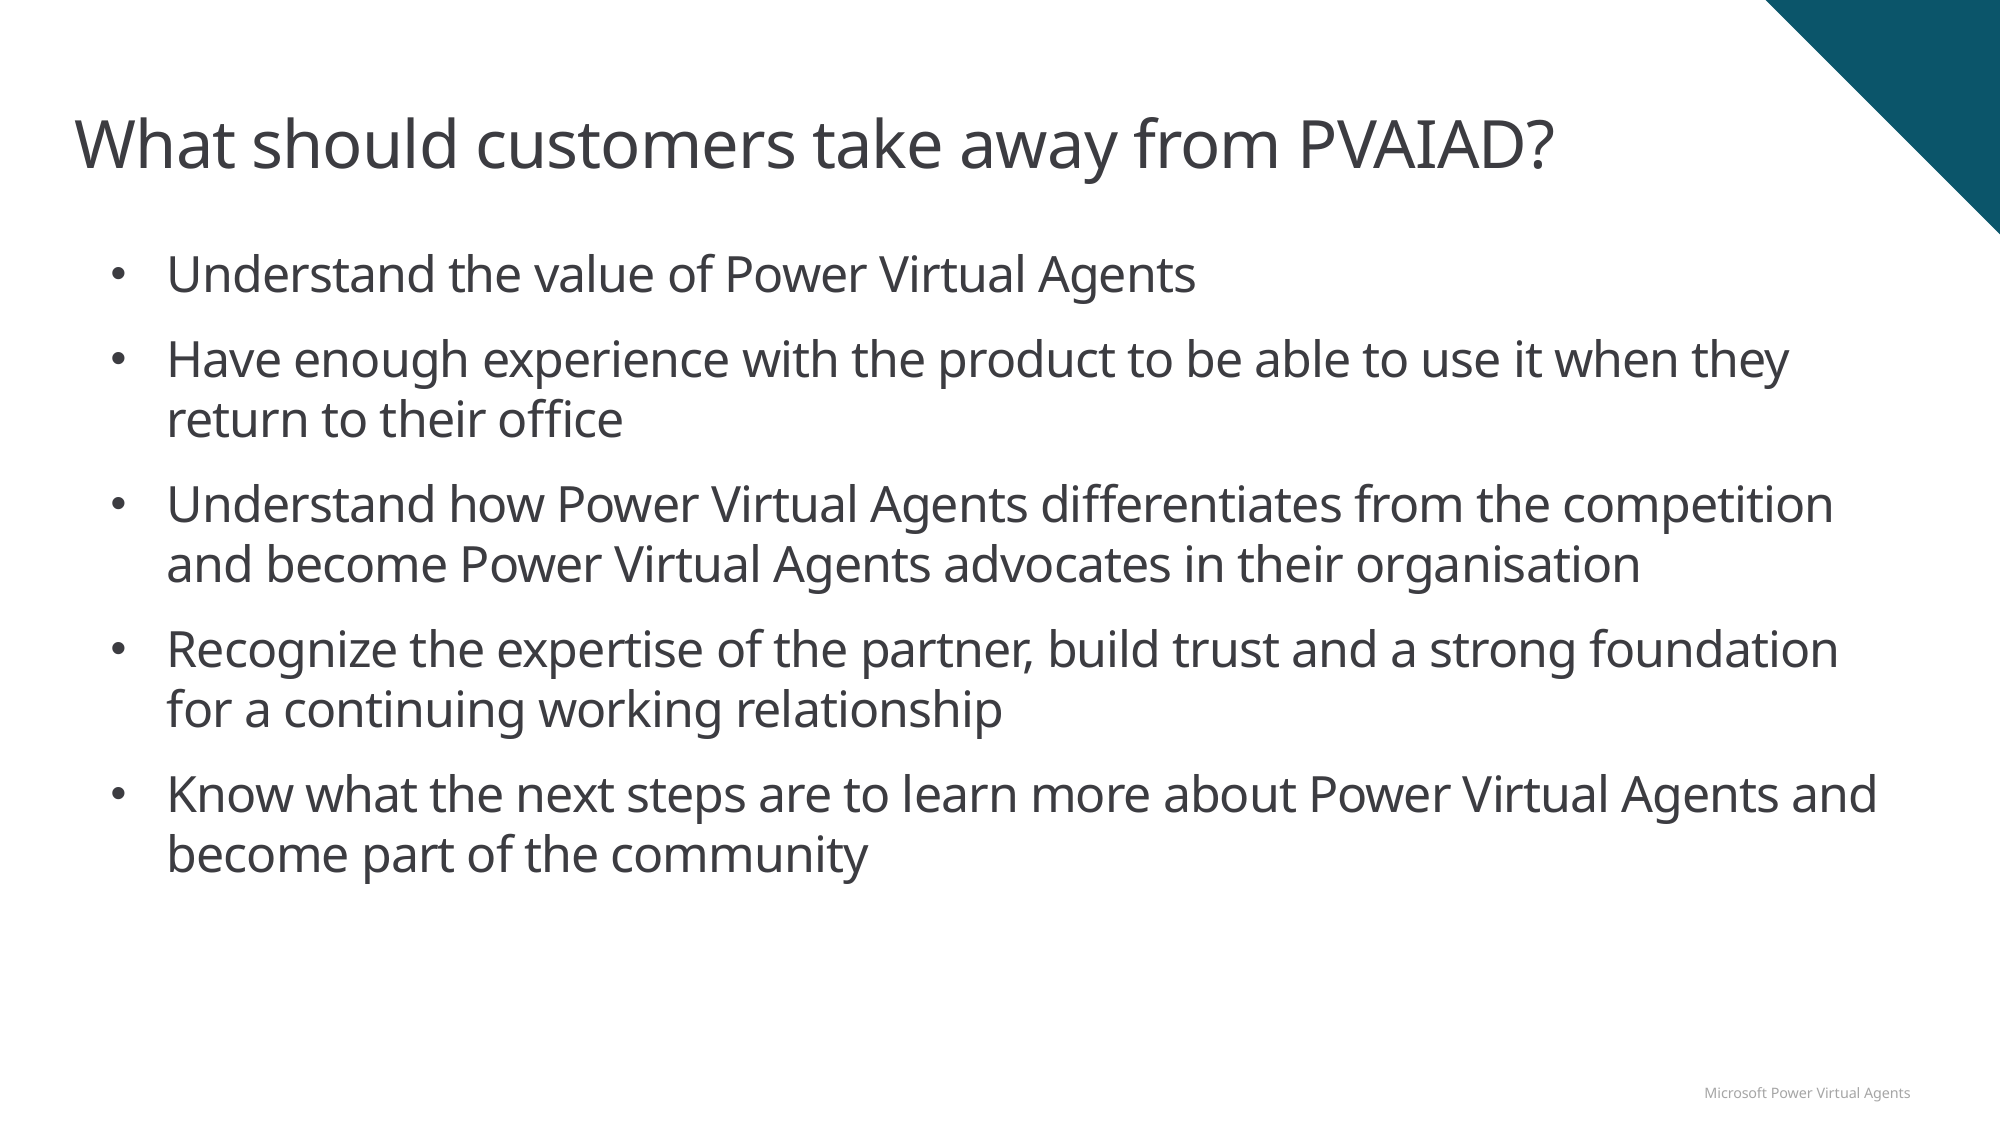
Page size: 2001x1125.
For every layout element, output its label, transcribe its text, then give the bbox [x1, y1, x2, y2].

title What should customers take away from PVAIAD? [74, 101, 1930, 183]
text_box Understand the value of Power Virtual Agents Have enough experience with the product to be able to use it when they return to their office Understand how Power Virtual Agents differentiates from the competition and become Power Virtual Agents advocates in their organisation Recognize the expertise of the partner, build trust and a strong foundation for a continuing working relationship Know what the next steps are to learn more about Power Virtual Agents and become part of the community [95, 235, 1904, 1024]
text_box [1764, 0, 2000, 236]
